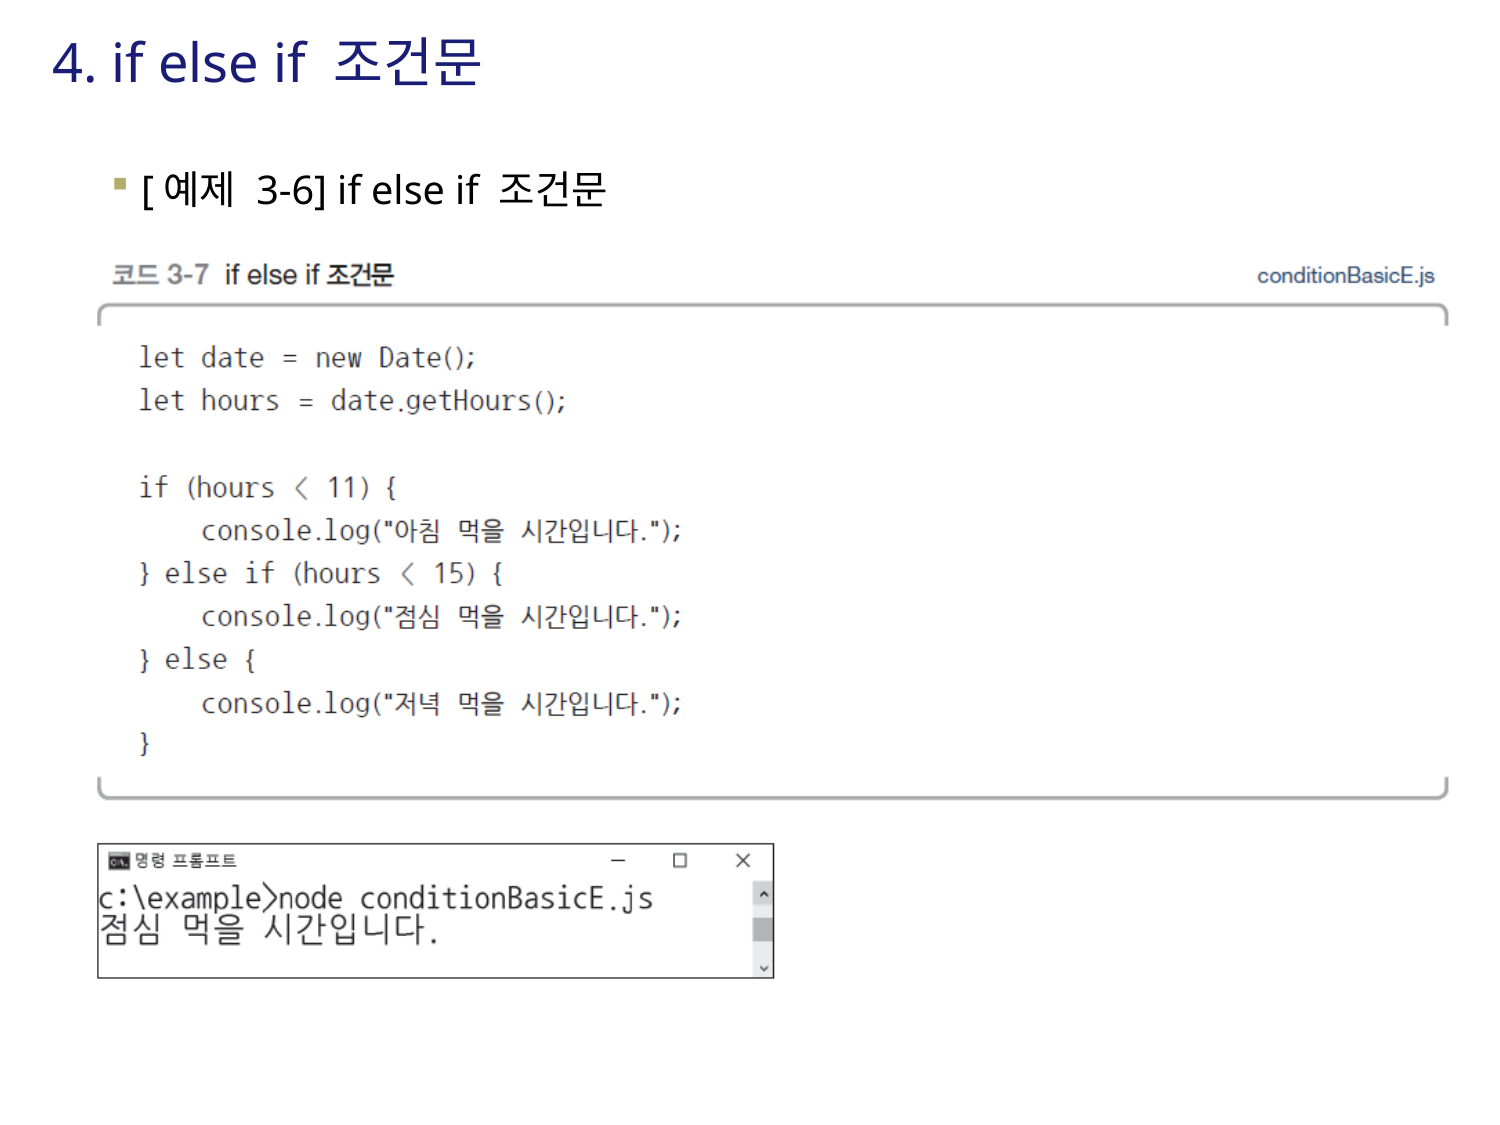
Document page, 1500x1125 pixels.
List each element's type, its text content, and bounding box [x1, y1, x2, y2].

picture [96, 261, 1450, 983]
title 4. if else if 조건문 [37, 13, 1278, 109]
list [예제 3-6] if else if 조건문 [37, 152, 1463, 1091]
